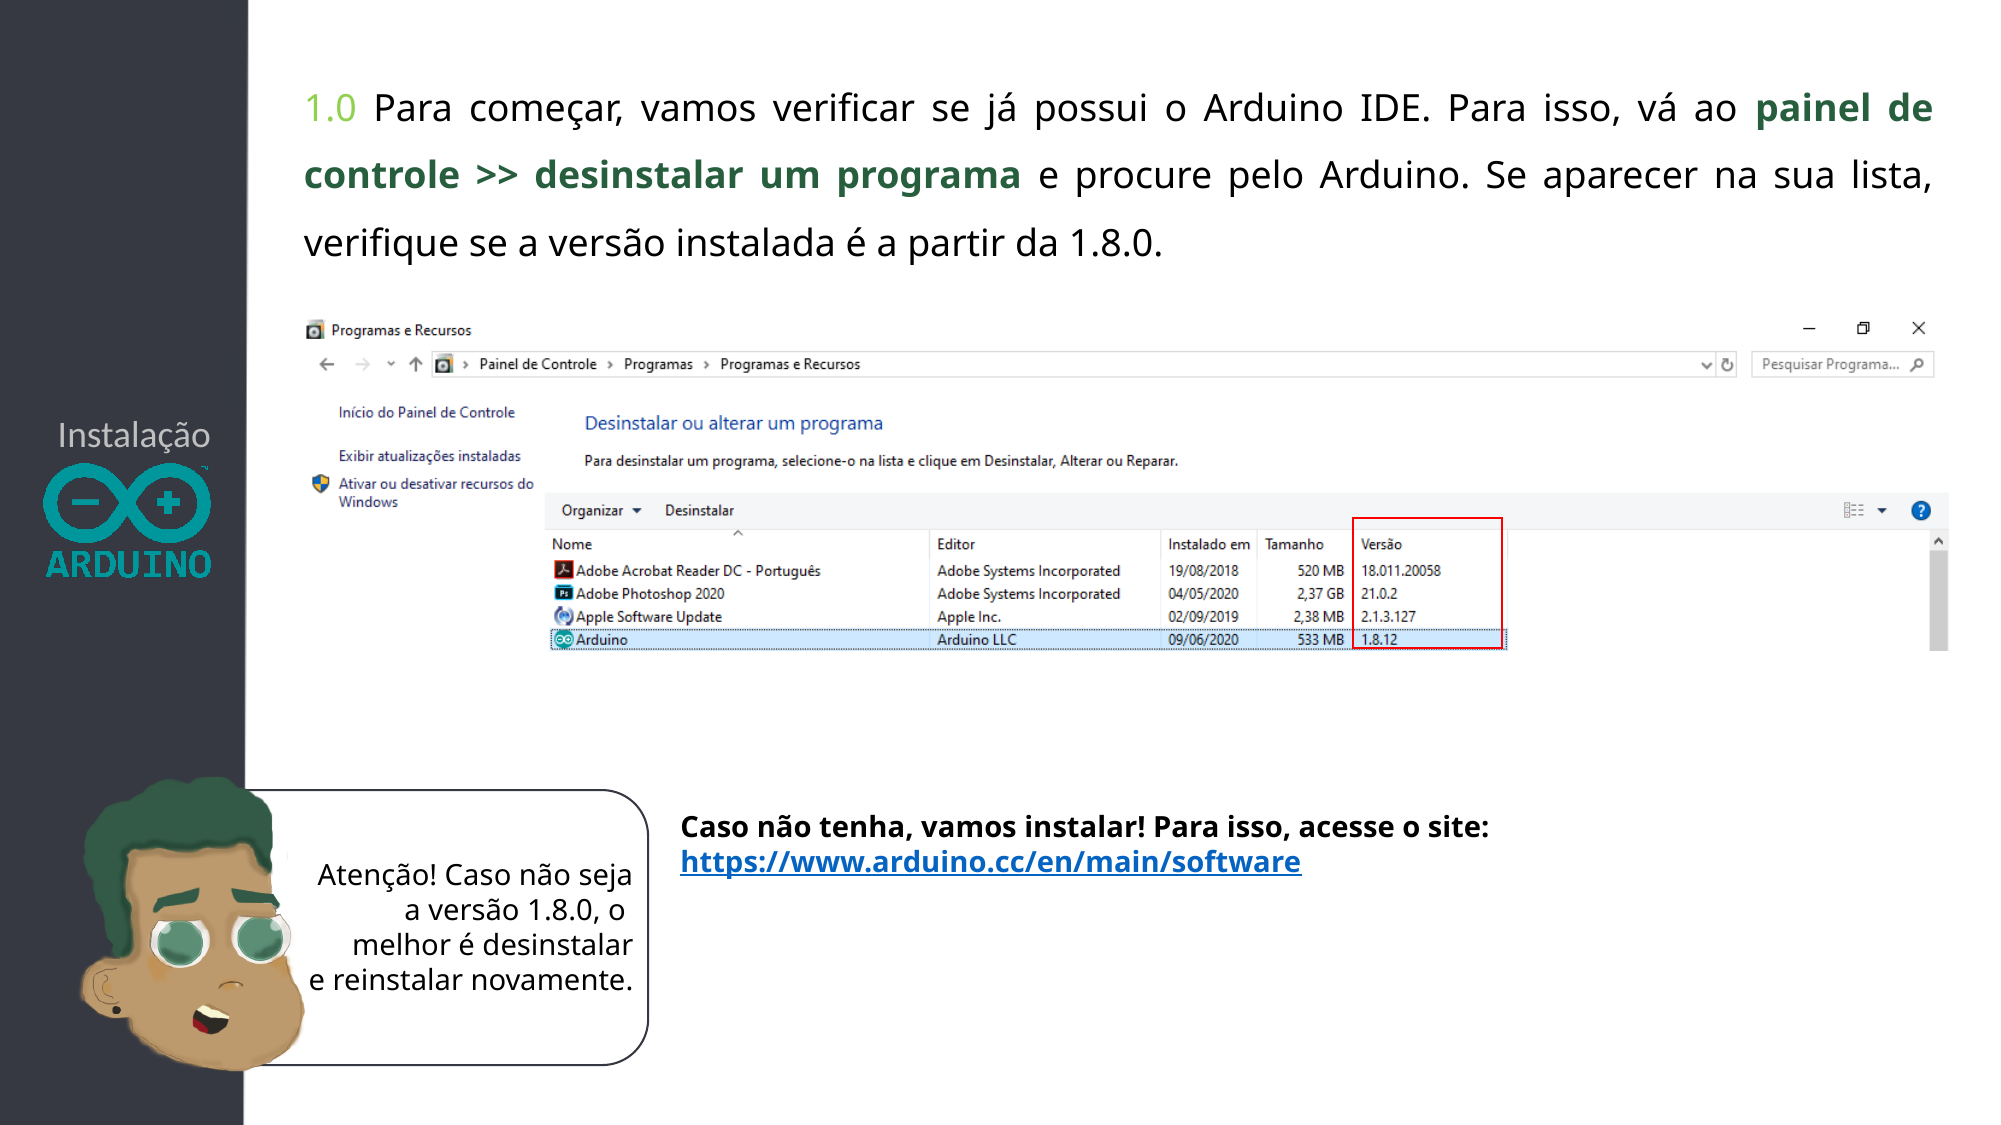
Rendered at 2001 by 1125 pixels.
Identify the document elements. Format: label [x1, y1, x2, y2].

picture [43, 463, 211, 578]
picture [0, 660, 780, 1125]
list [0, 0, 2000, 1125]
picture [304, 316, 1949, 651]
